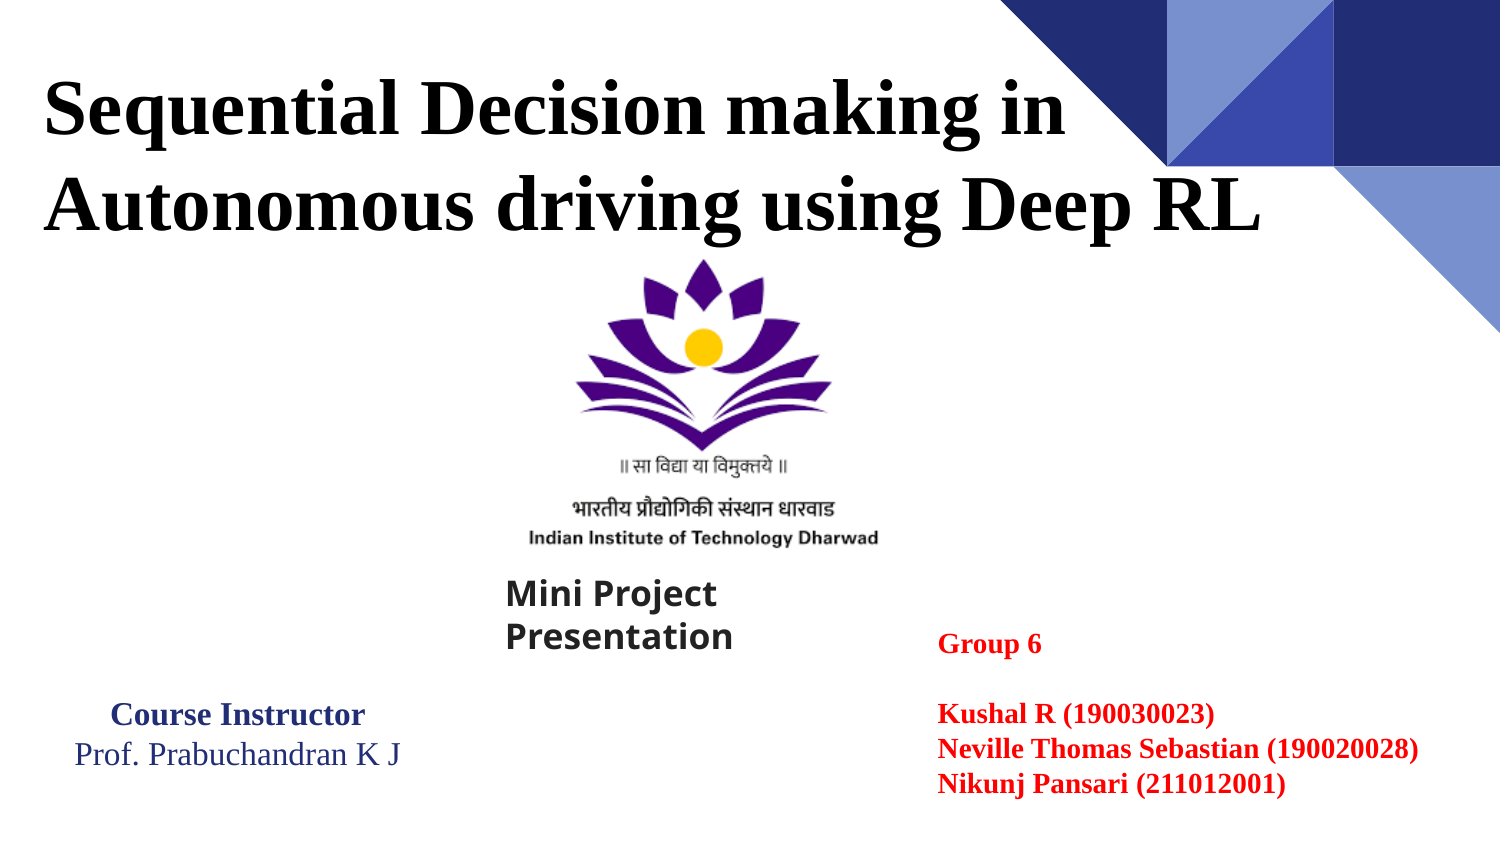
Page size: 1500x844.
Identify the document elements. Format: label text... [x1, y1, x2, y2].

text_box Course Instructor Prof. Prabuchandran K J [28, 684, 447, 780]
text_box Sequential Decision making in Autonomous driving using Deep RL [28, 40, 1450, 261]
text_box Group 6 Kushal R (190030023) Neville Thomas Sebastian (190020028) Nikunj Pansari (211012001) [922, 609, 1471, 815]
text_box Mini Project Presentation [490, 556, 931, 672]
picture [528, 256, 880, 551]
